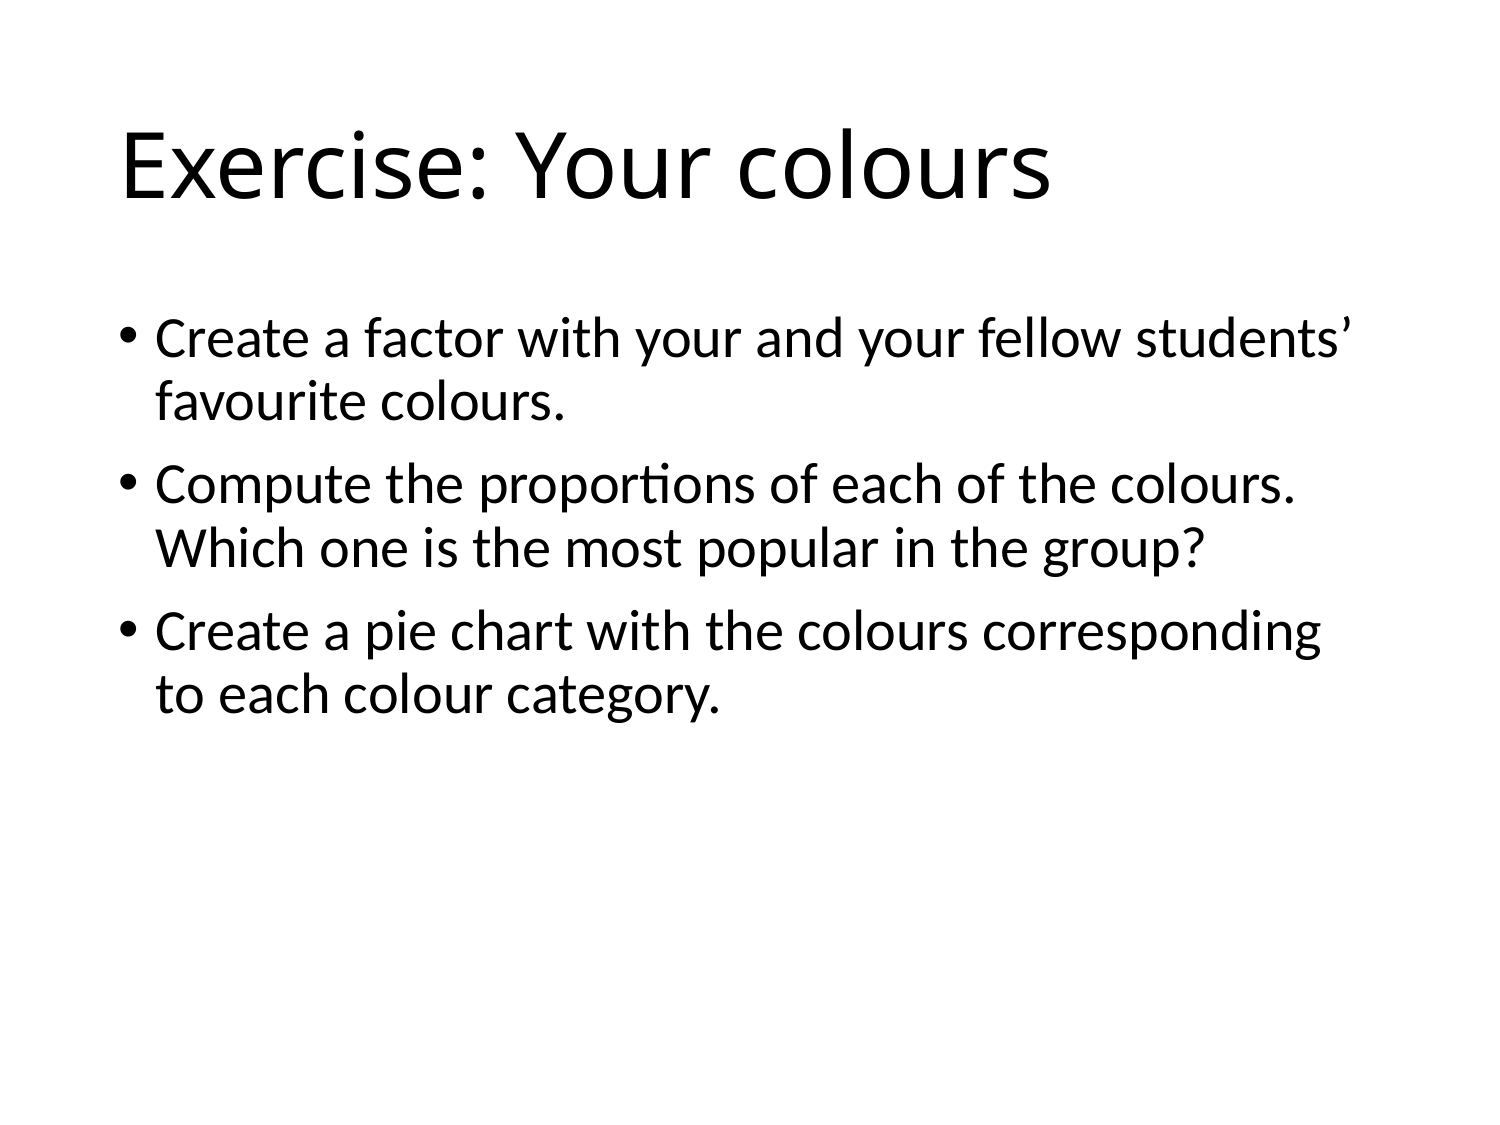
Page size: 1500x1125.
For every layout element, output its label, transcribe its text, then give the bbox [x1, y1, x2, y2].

title Exercise: Your colours [103, 59, 1397, 278]
list Create a factor with your and your fellow students’ favourite colours. Compute the proportions of each of the colours. Which one is the most popular in the group? Create a pie chart with the colours corresponding to each colour category. [103, 299, 1397, 1014]
